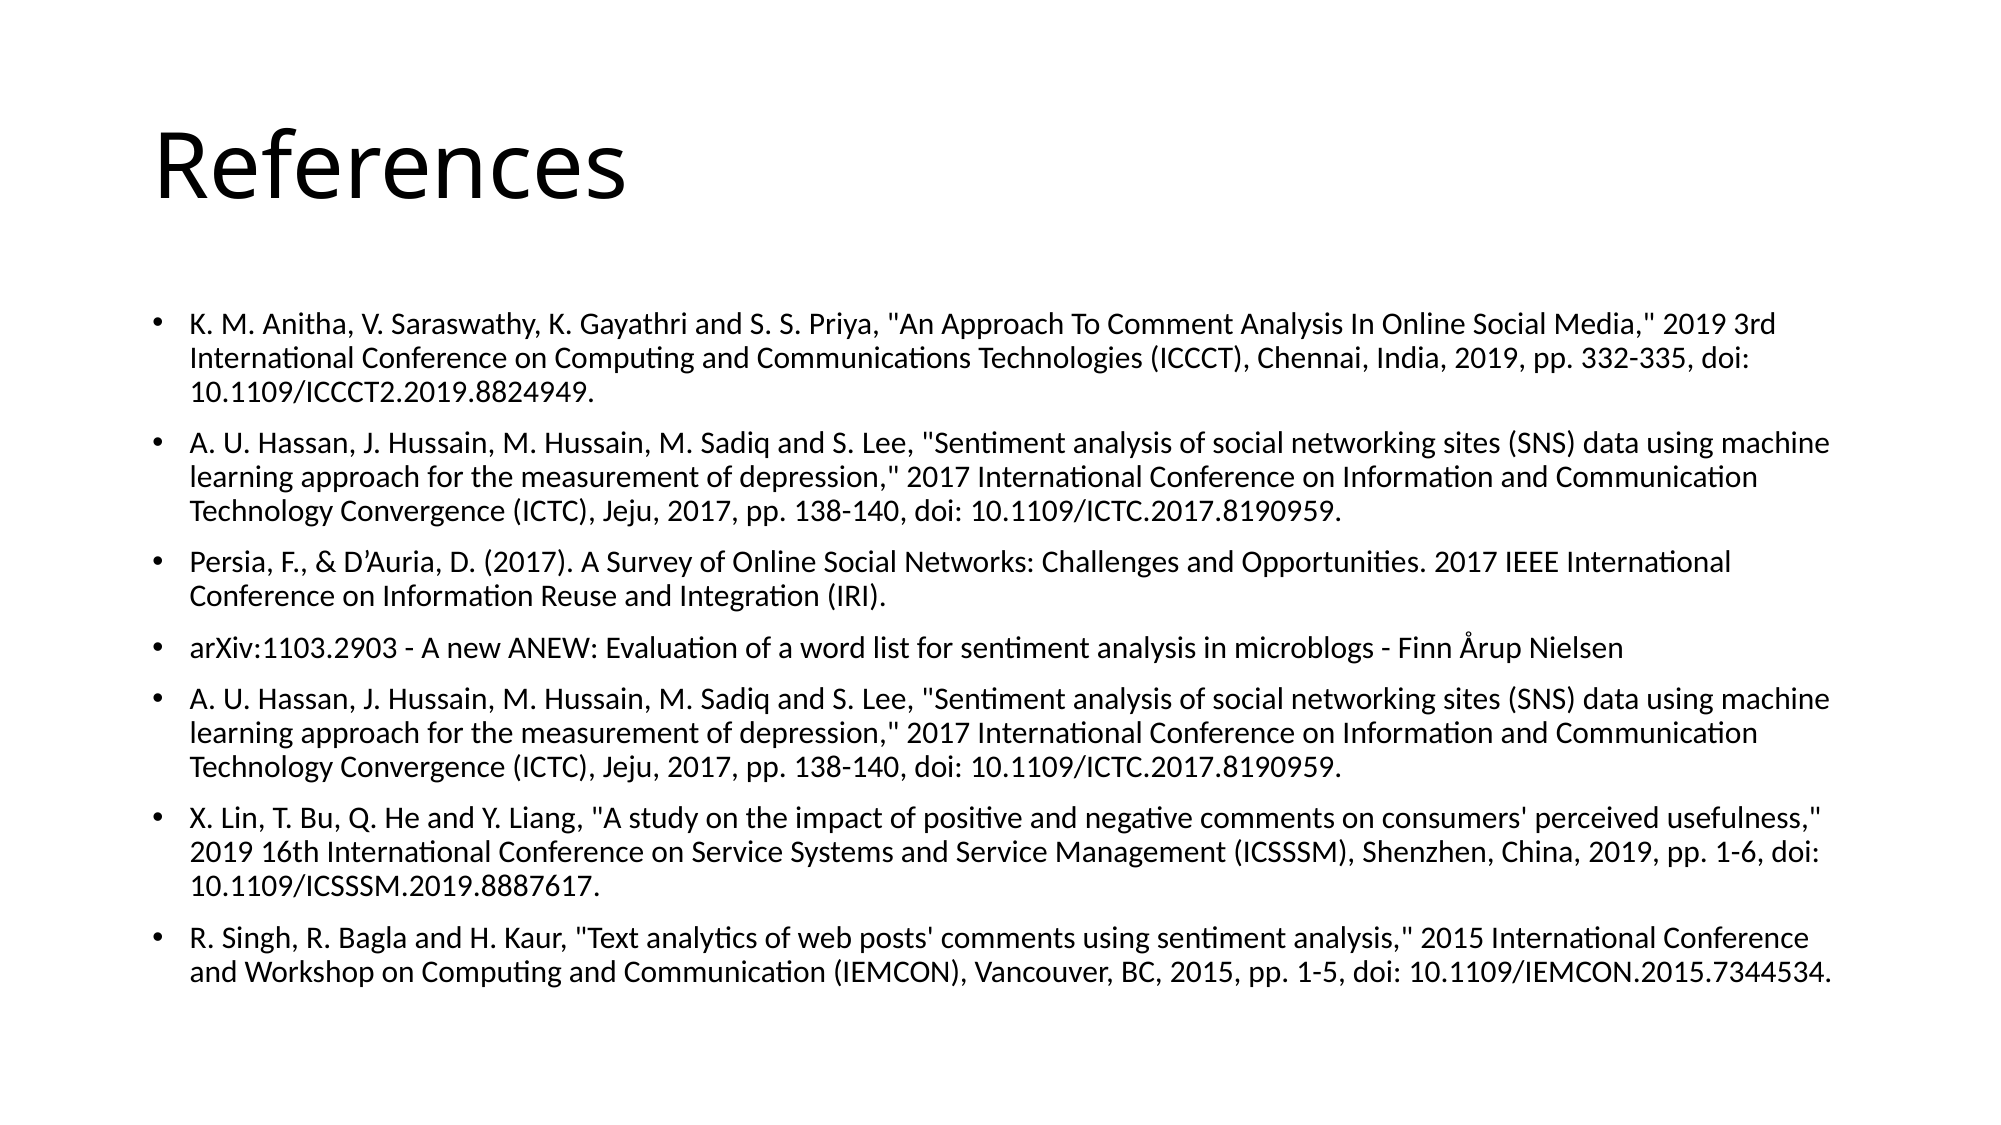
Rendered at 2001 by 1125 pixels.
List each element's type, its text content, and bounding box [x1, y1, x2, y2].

title References [137, 59, 1863, 278]
list K. M. Anitha, V. Saraswathy, K. Gayathri and S. S. Priya, "An Approach To Comment Analysis In Online Social Media," 2019 3rd International Conference on Computing and Communications Technologies (ICCCT), Chennai, India, 2019, pp. 332-335, doi: 10.1109/ICCCT2.2019.8824949. A. U. Hassan, J. Hussain, M. Hussain, M. Sadiq and S. Lee, "Sentiment analysis of social networking sites (SNS) data using machine learning approach for the measurement of depression," 2017 International Conference on Information and Communication Technology Convergence (ICTC), Jeju, 2017, pp. 138-140, doi: 10.1109/ICTC.2017.8190959. Persia, F., & D’Auria, D. (2017). A Survey of Online Social Networks: Challenges and Opportunities. 2017 IEEE International Conference on Information Reuse and Integration (IRI). arXiv:1103.2903 - A new ANEW: Evaluation of a word list for sentiment analysis in microblogs - Finn Årup Nielsen A. U. Hassan, J. Hussain, M. Hussain, M. Sadiq and S. Lee, "Sentiment analysis of social networking sites (SNS) data using machine learning approach for the measurement of depression," 2017 International Conference on Information and Communication Technology Convergence (ICTC), Jeju, 2017, pp. 138-140, doi: 10.1109/ICTC.2017.8190959. X. Lin, T. Bu, Q. He and Y. Liang, "A study on the impact of positive and negative comments on consumers' perceived usefulness," 2019 16th International Conference on Service Systems and Service Management (ICSSSM), Shenzhen, China, 2019, pp. 1-6, doi: 10.1109/ICSSSM.2019.8887617. R. Singh, R. Bagla and H. Kaur, "Text analytics of web posts' comments using sentiment analysis," 2015 International Conference and Workshop on Computing and Communication (IEMCON), Vancouver, BC, 2015, pp. 1-5, doi: 10.1109/IEMCON.2015.7344534. [137, 299, 1863, 1014]
